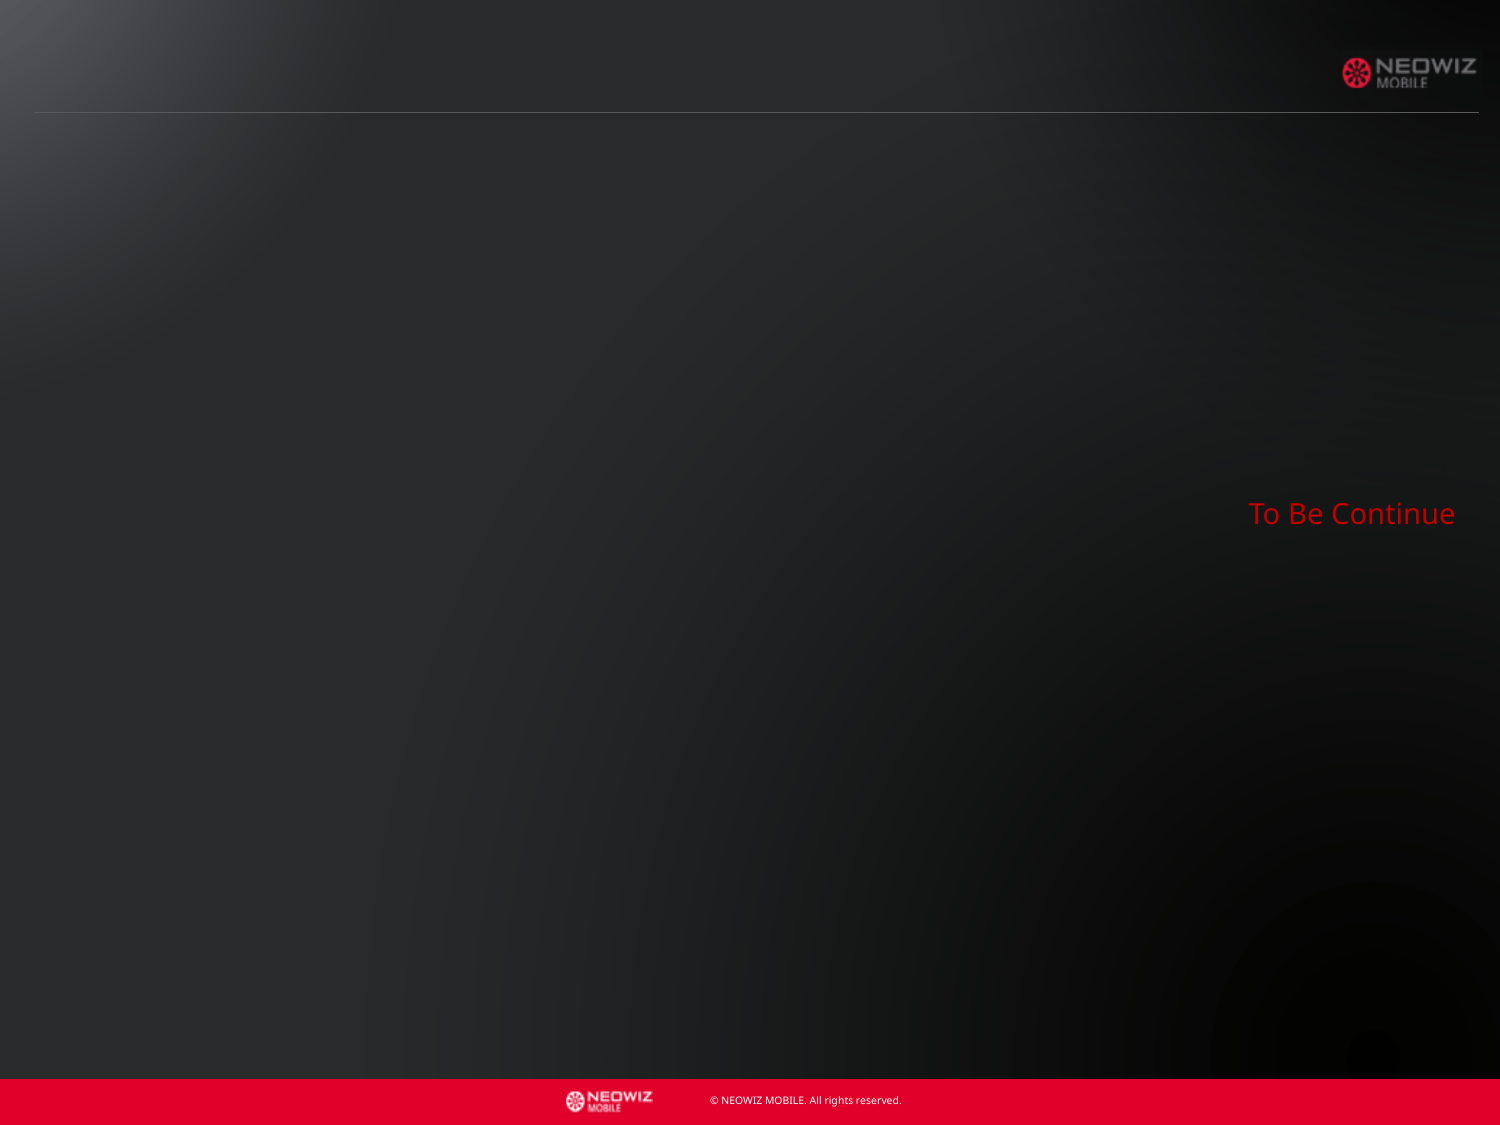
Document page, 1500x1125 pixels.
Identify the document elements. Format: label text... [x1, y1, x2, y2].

picture [0, 0, 1500, 1125]
text_box To Be Continue [120, 456, 1471, 570]
